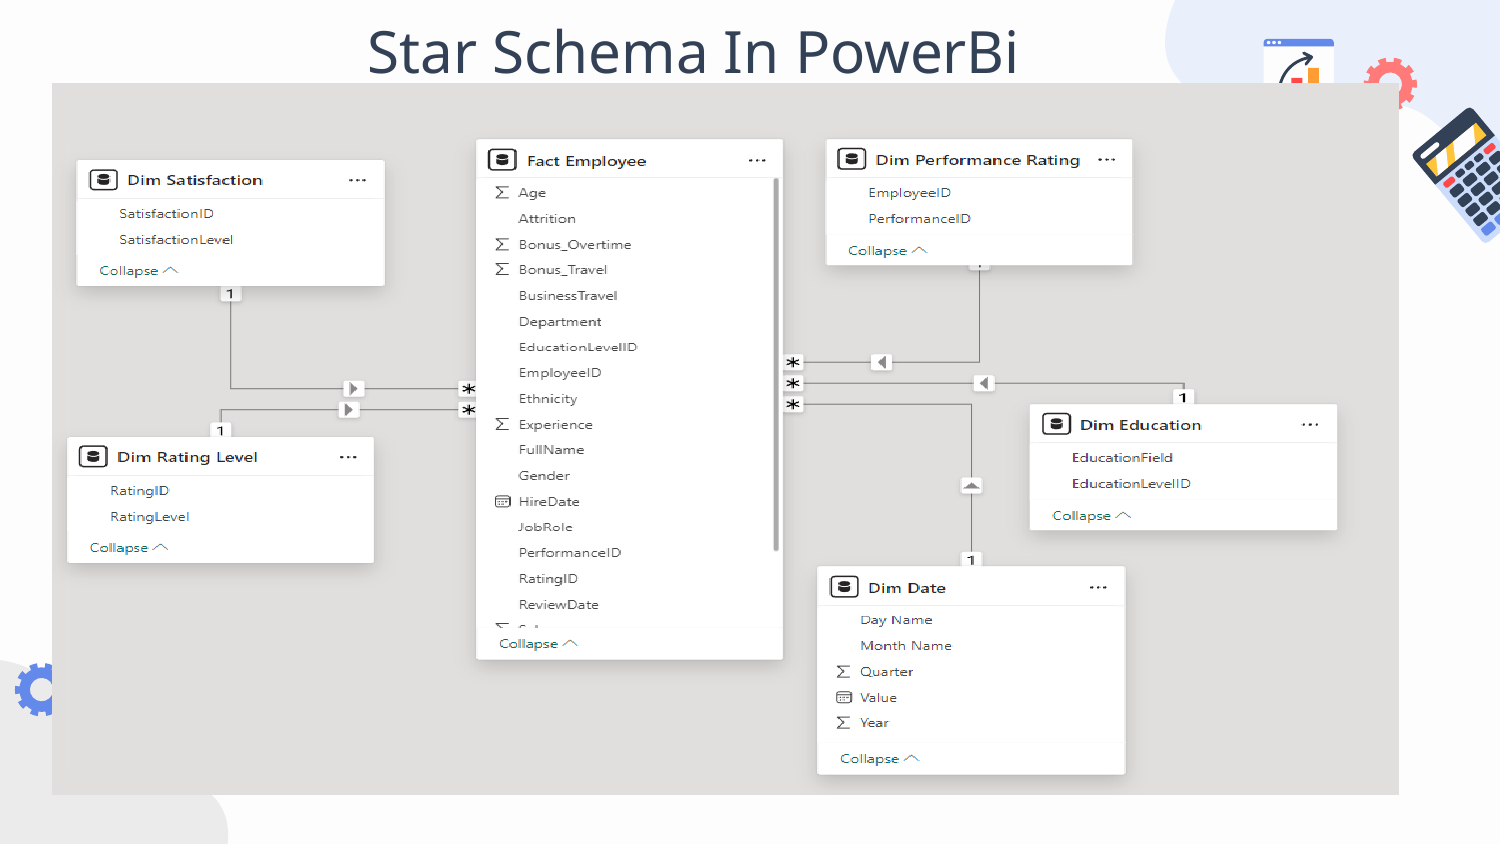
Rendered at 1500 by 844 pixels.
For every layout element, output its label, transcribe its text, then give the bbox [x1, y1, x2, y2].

picture [52, 82, 1399, 795]
title Star Schema In PowerBi [71, 0, 1316, 81]
